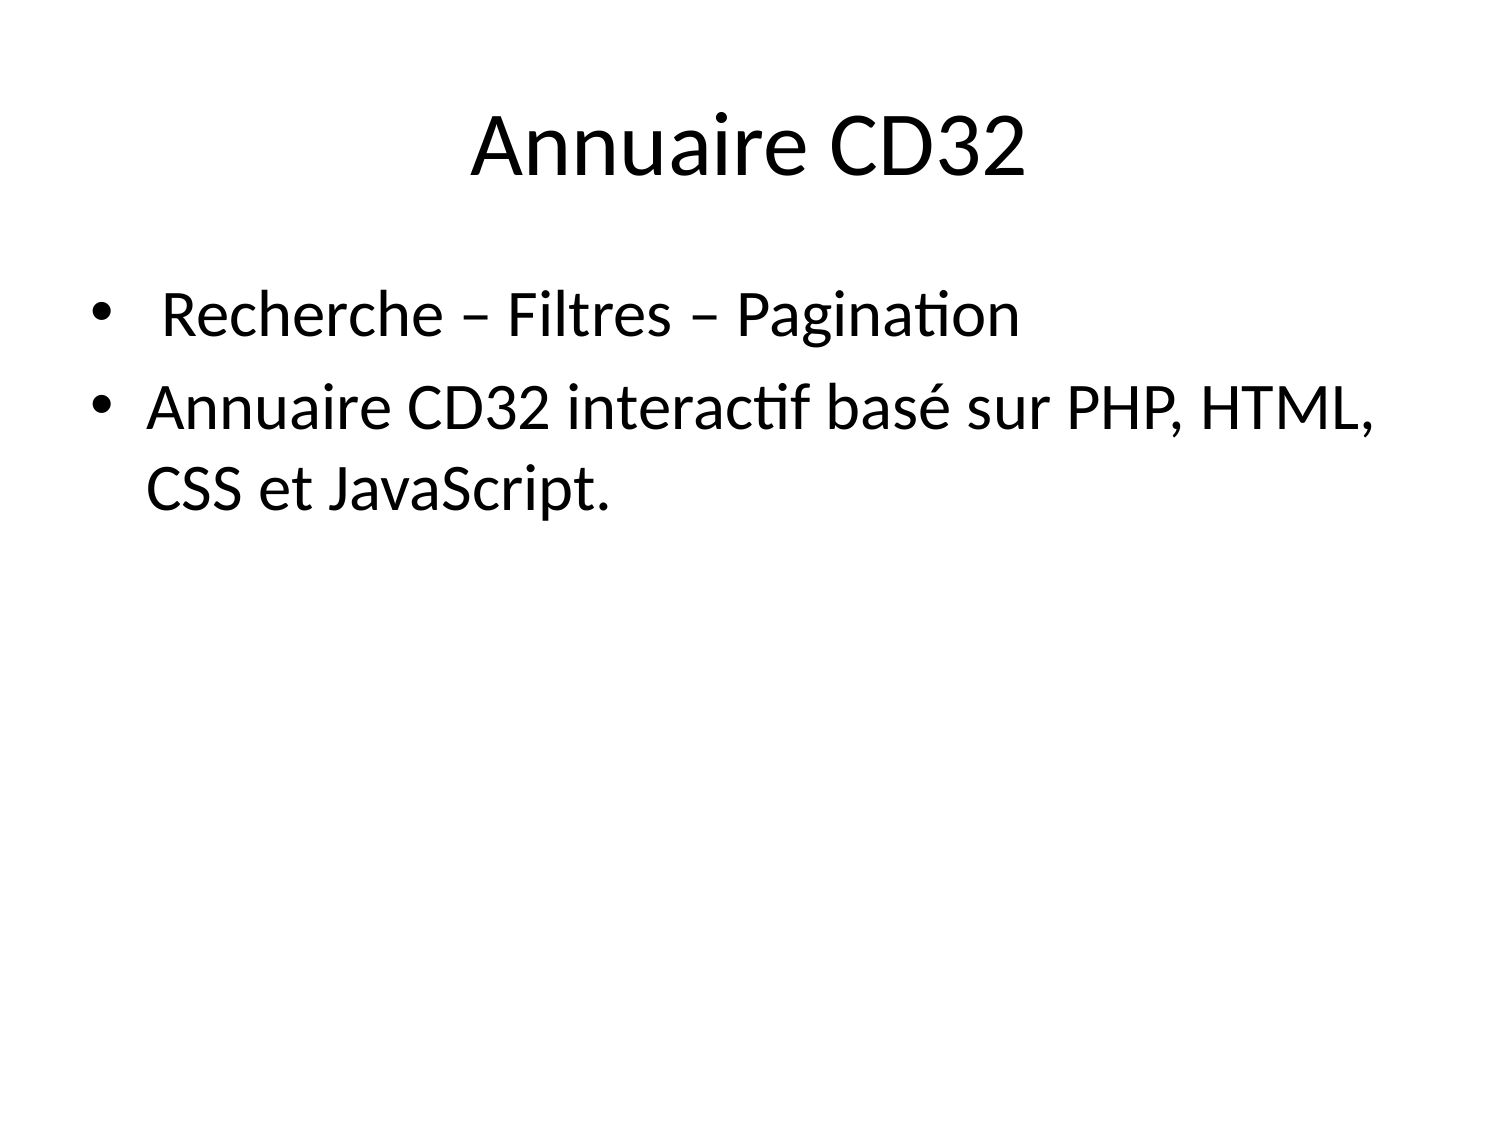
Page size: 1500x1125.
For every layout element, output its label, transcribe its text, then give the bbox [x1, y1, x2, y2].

title Annuaire CD32 [75, 45, 1425, 233]
list Recherche – Filtres – Pagination Annuaire CD32 interactif basé sur PHP, HTML, CSS et JavaScript. [75, 262, 1425, 1005]
